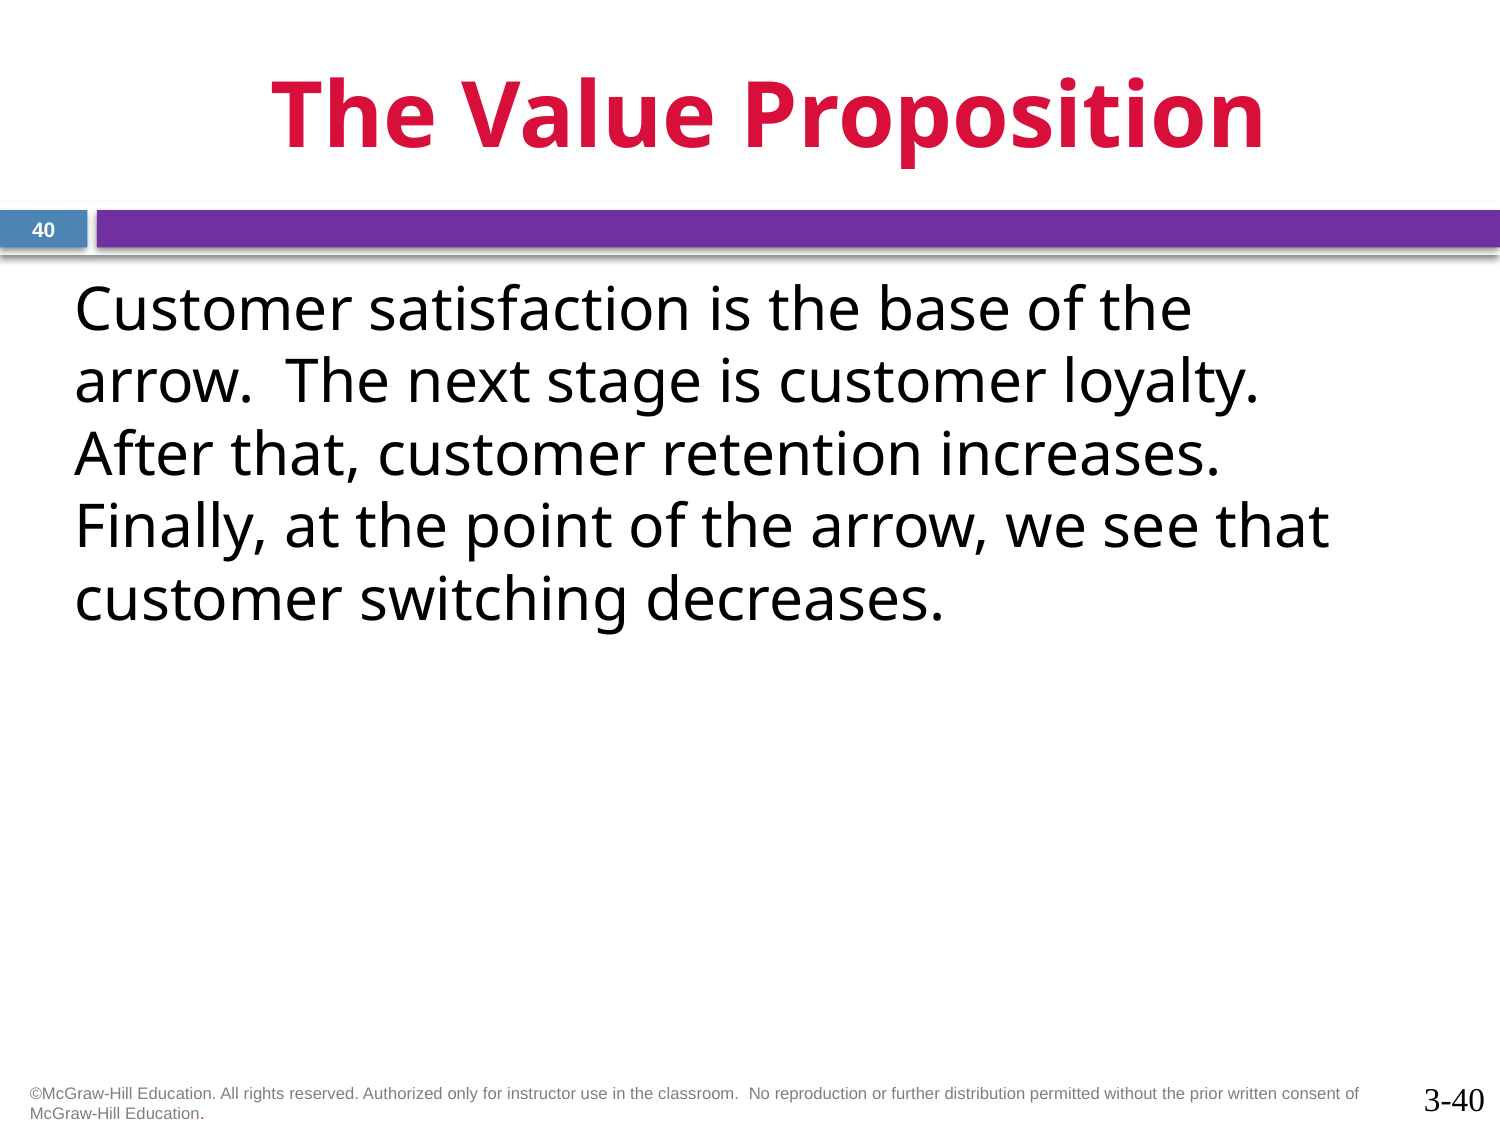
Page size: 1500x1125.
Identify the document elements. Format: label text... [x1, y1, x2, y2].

list Customer satisfaction is the base of the arrow. The next stage is customer loyalty. After that, customer retention increases. Finally, at the point of the arrow, we see that customer switching decreases. [60, 262, 1398, 1072]
slide_number 40 [0, 208, 88, 249]
title The Value Proposition [100, 22, 1438, 200]
footer ©McGraw-Hill Education. All rights reserved. Authorized only for instructor use in the classroom. No reproduction or further distribution permitted without the prior written consent of McGraw-Hill Education. [15, 1072, 1438, 1125]
